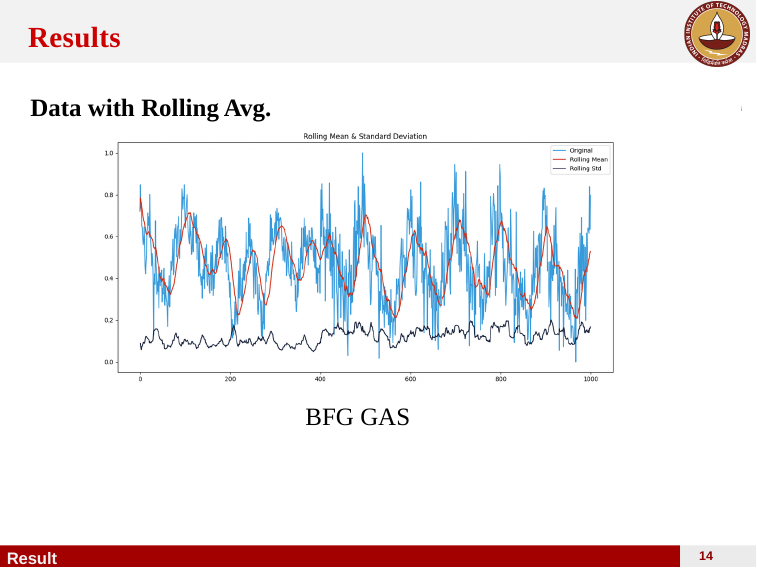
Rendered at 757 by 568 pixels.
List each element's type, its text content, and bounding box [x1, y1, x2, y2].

text_box BFG GAS [290, 393, 516, 438]
text_box Results [0, 9, 666, 61]
text_box Data with Rolling Avg. [15, 83, 491, 129]
text_box [0, 545, 680, 567]
text_box Result [4, 546, 141, 568]
text_box 14 [692, 546, 733, 568]
picture [100, 128, 617, 384]
text_box [684, 1, 750, 67]
text_box [680, 545, 757, 567]
